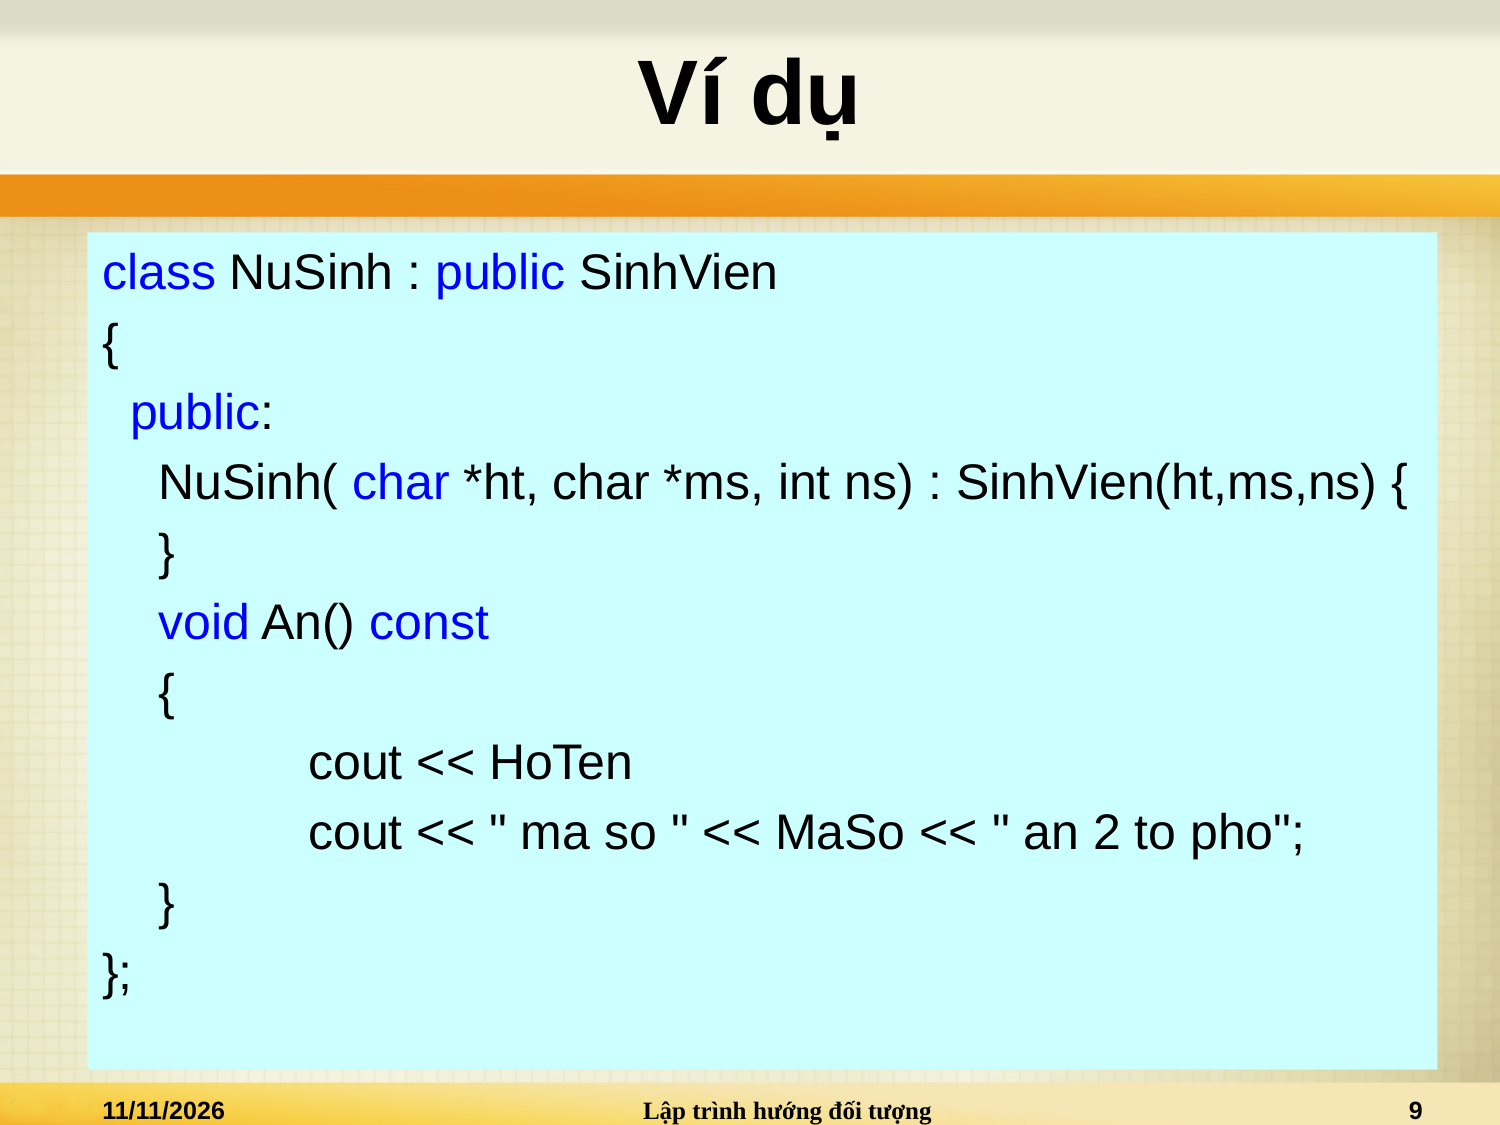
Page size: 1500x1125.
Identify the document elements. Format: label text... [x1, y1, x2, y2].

picture [0, 175, 1500, 1125]
title Ví dụ [0, 0, 1500, 175]
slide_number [87, 1087, 438, 1125]
footer Lập trình hướng đối tượng [549, 1087, 1025, 1125]
text_box class NuSinh : public SinhVien { public: NuSinh( char *ht, char *ms, int ns) : SinhVien(ht,ms,ns) { } void An() const { cout << HoTen cout << " ma so " << MaSo << " an 2 to pho"; } }; [87, 232, 1438, 1070]
slide_number 9 [1087, 1087, 1438, 1125]
